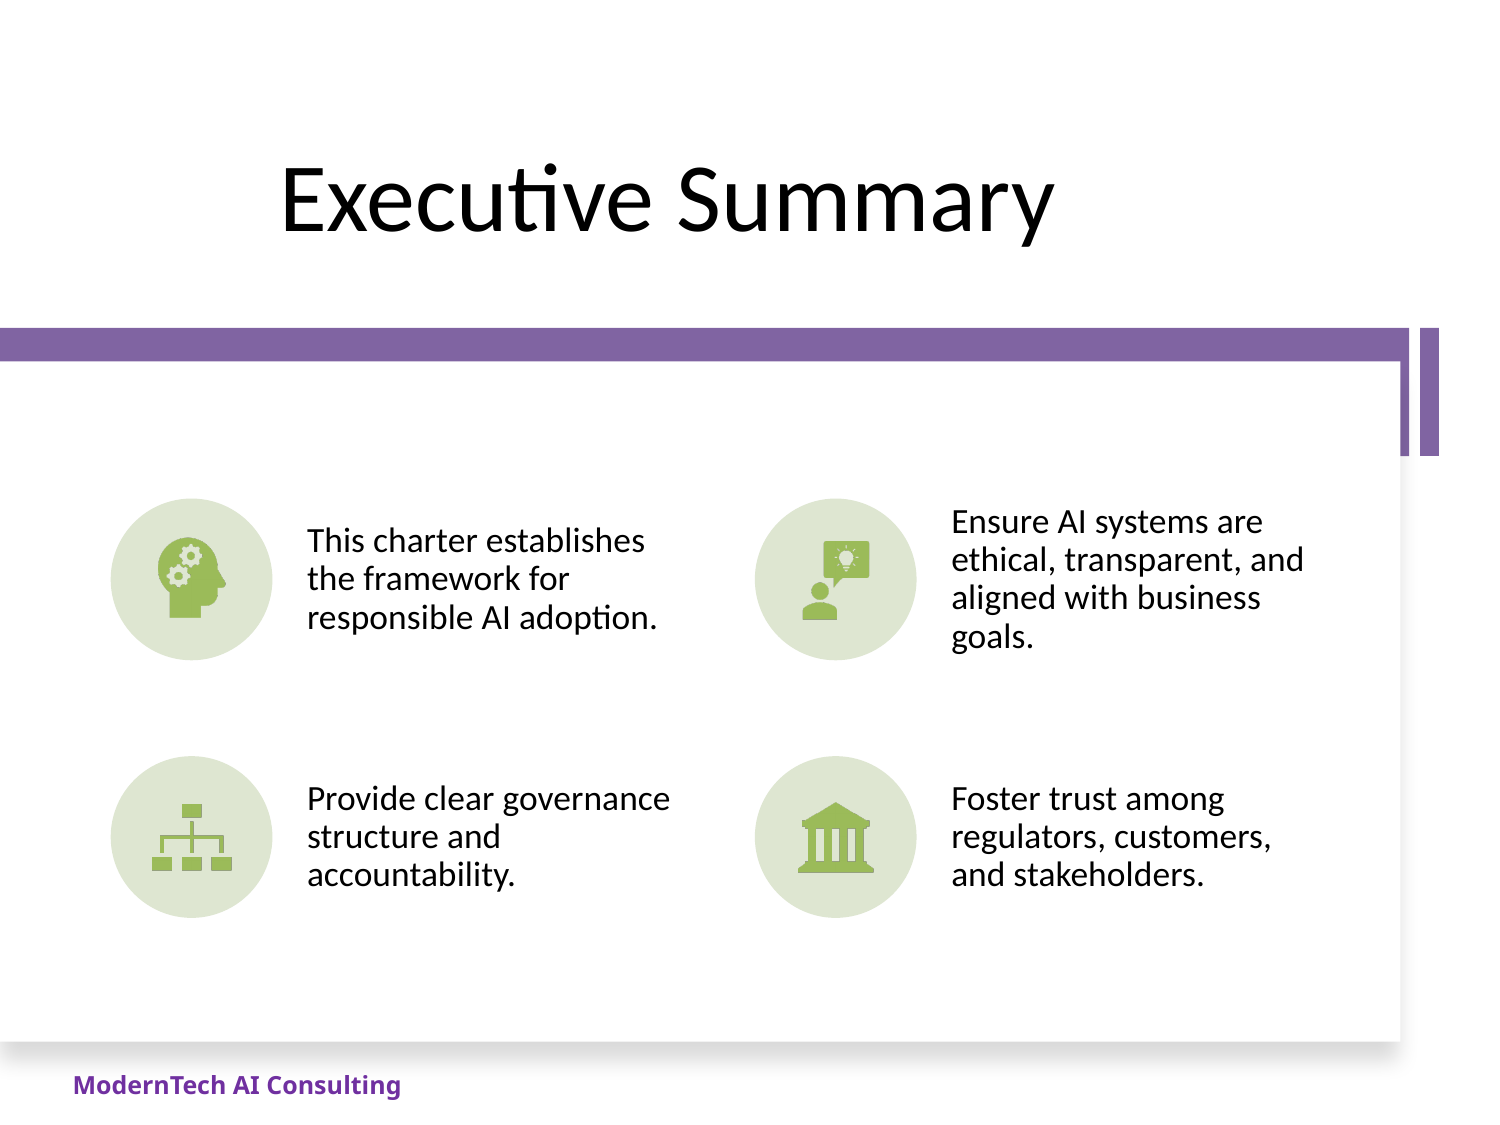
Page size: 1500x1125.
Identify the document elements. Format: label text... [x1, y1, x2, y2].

title Executive Summary [99, 63, 1236, 259]
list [97, 426, 1346, 991]
